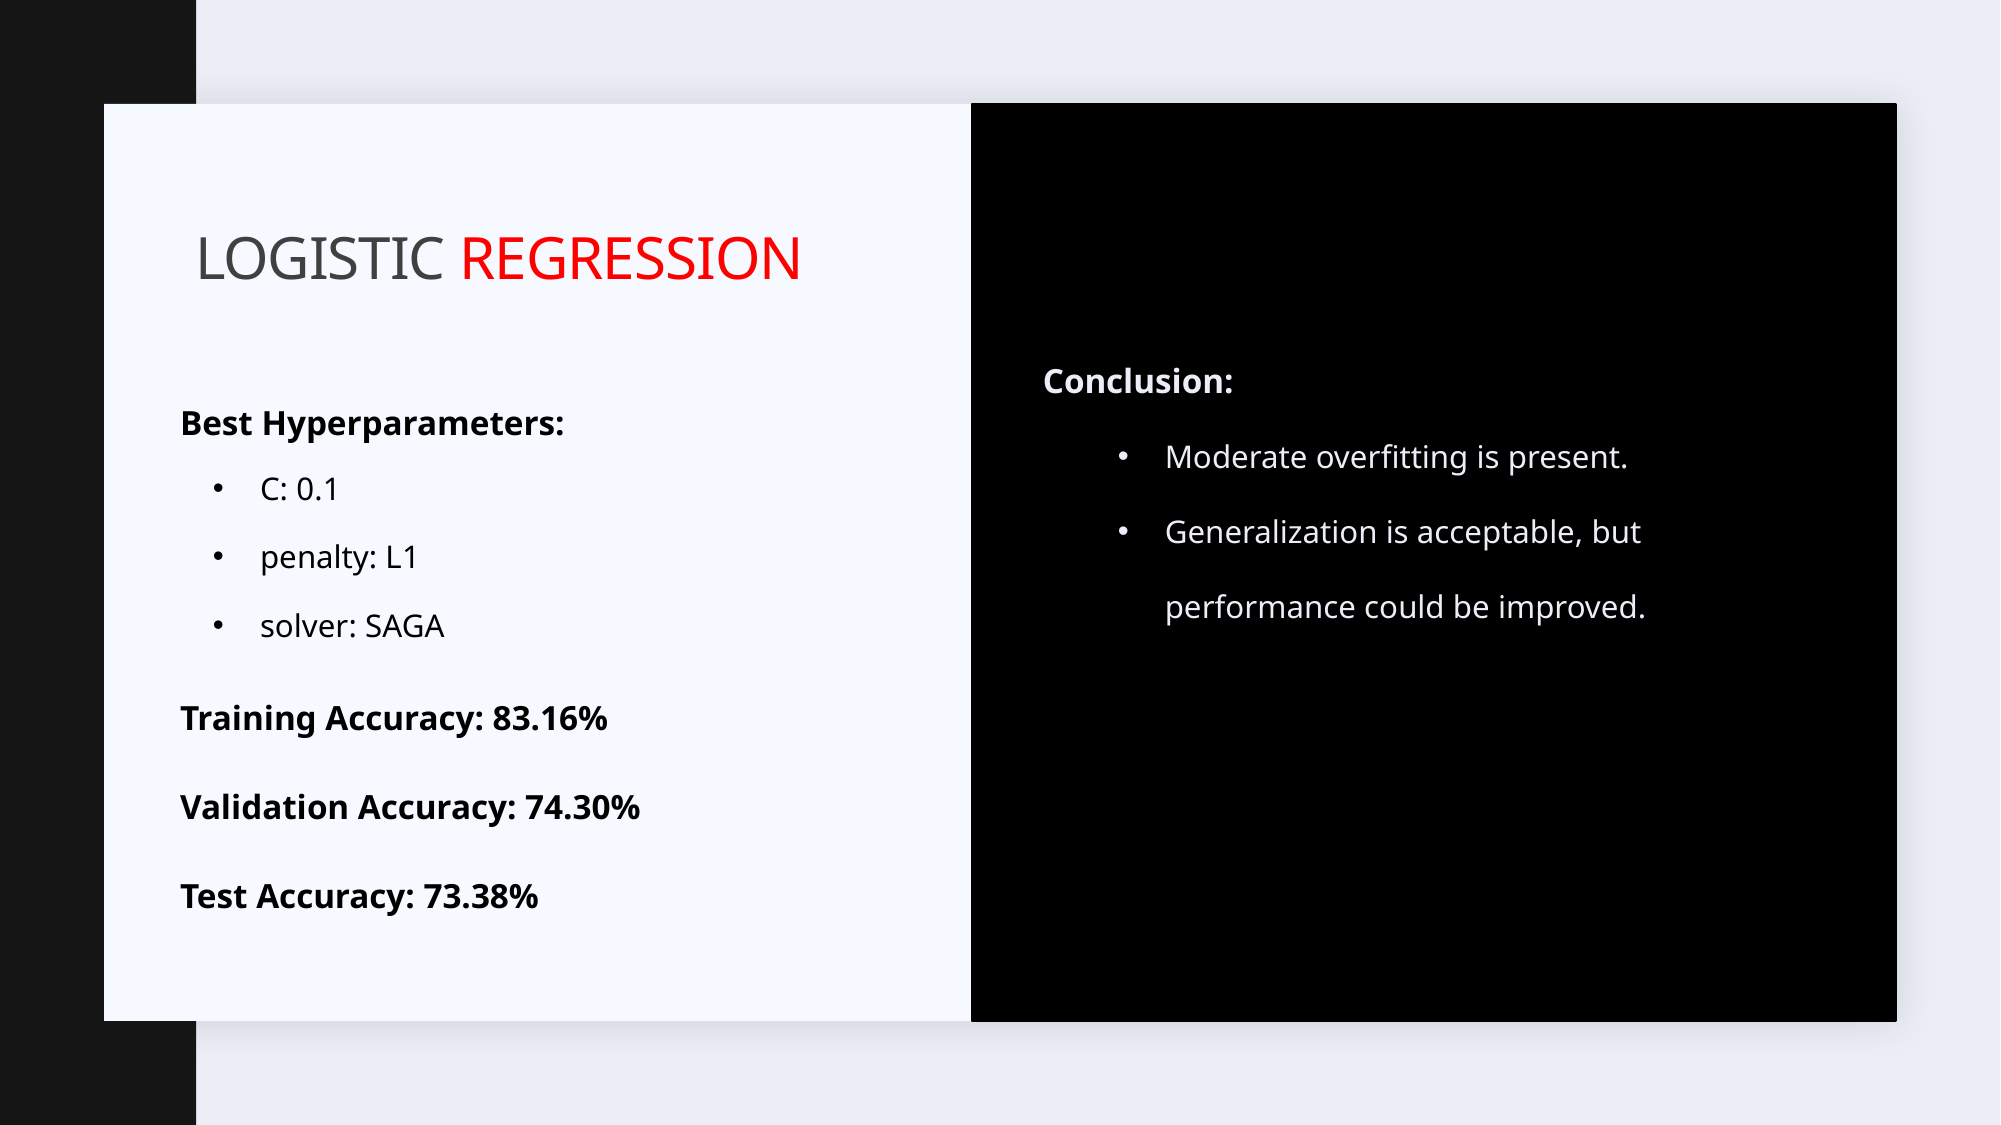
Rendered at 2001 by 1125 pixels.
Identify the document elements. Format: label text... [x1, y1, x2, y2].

text_box Conclusion: Moderate overfitting is present. Generalization is acceptable, but performance could be improved. [1028, 312, 1840, 632]
text_box [971, 103, 1897, 1022]
title Logistic Regression [180, 154, 862, 367]
list Best Hyperparameters: C: 0.1 penalty: L1 solver: SAGA Training Accuracy: 83.16% Validation Accuracy: 74.30% Test Accuracy: 73.38% [180, 374, 862, 971]
